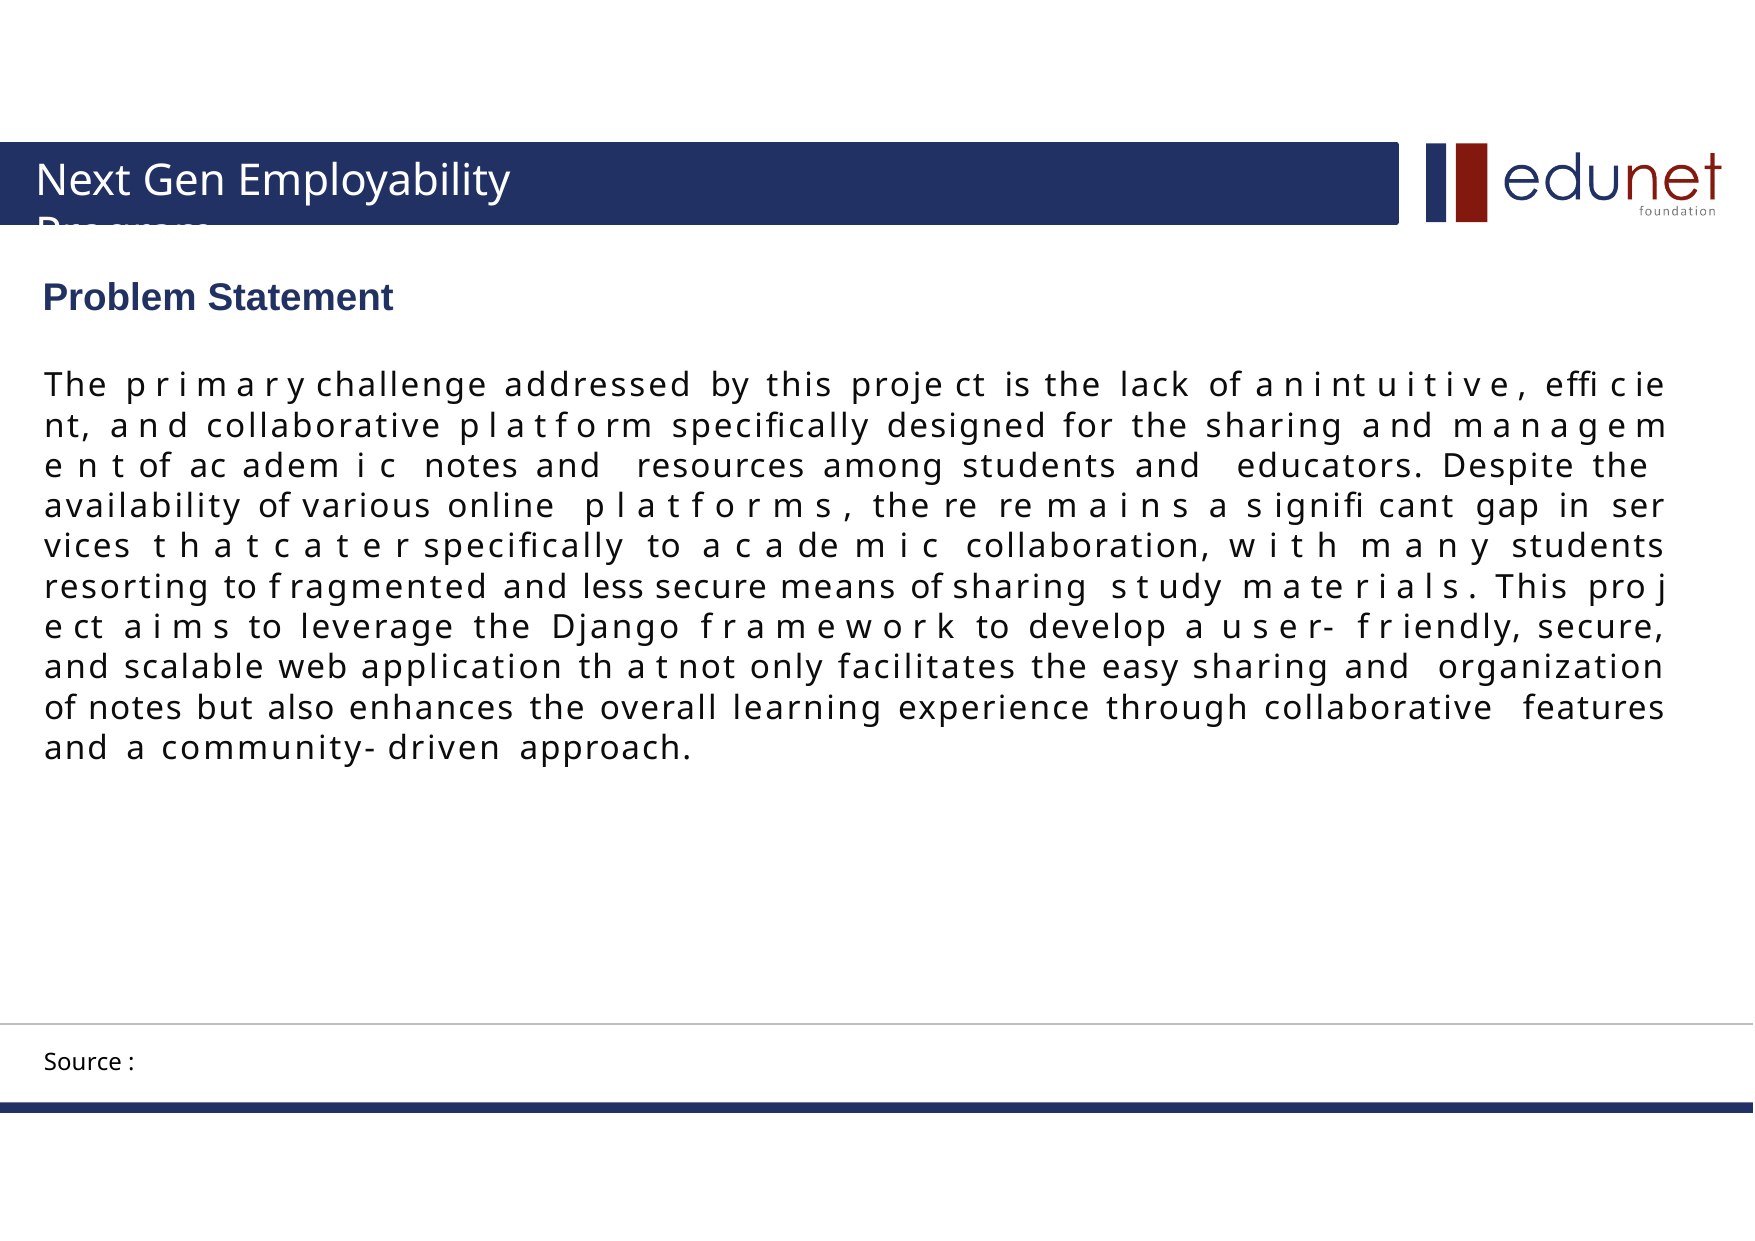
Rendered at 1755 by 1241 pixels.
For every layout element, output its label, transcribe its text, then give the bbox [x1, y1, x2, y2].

text_box Source : [41, 1043, 135, 1075]
text_box [1455, 143, 1488, 223]
text_box Problem Statement The p r i m a r y challenge addressed by this proje ct is the lack of a n i nt u i t i v e , effi c ie nt, a n d collaborative p l a t f o rm specifically designed for the sharing a nd m a n a g e m e n t of ac adem i c notes and resources among students and educators. Despite the availability of various online p l a t f o r m s , the re re m a i n s a s ignifi cant gap in ser vices t h a t c a t e r specifically to a c a de m i c collaboration, w i t h m a n y students resorting to f ragmented and less secure means of sharing s t udy m a te r i a l s . This pro j e ct a i m s to leverage the Django f r a m e w o r k to develop a u s e r- f r iendly, secure, and scalable web application th a t not only facilitates the easy sharing and organization of notes but also enhances the overall learning experience through collaborative features and a community- driven approach. [40, 269, 1668, 766]
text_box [0, 141, 1399, 226]
title Next Gen Employability Program [33, 233, 670, 359]
text_box [0, 1102, 1753, 1113]
picture [1503, 152, 1723, 216]
text_box [1426, 143, 1447, 223]
